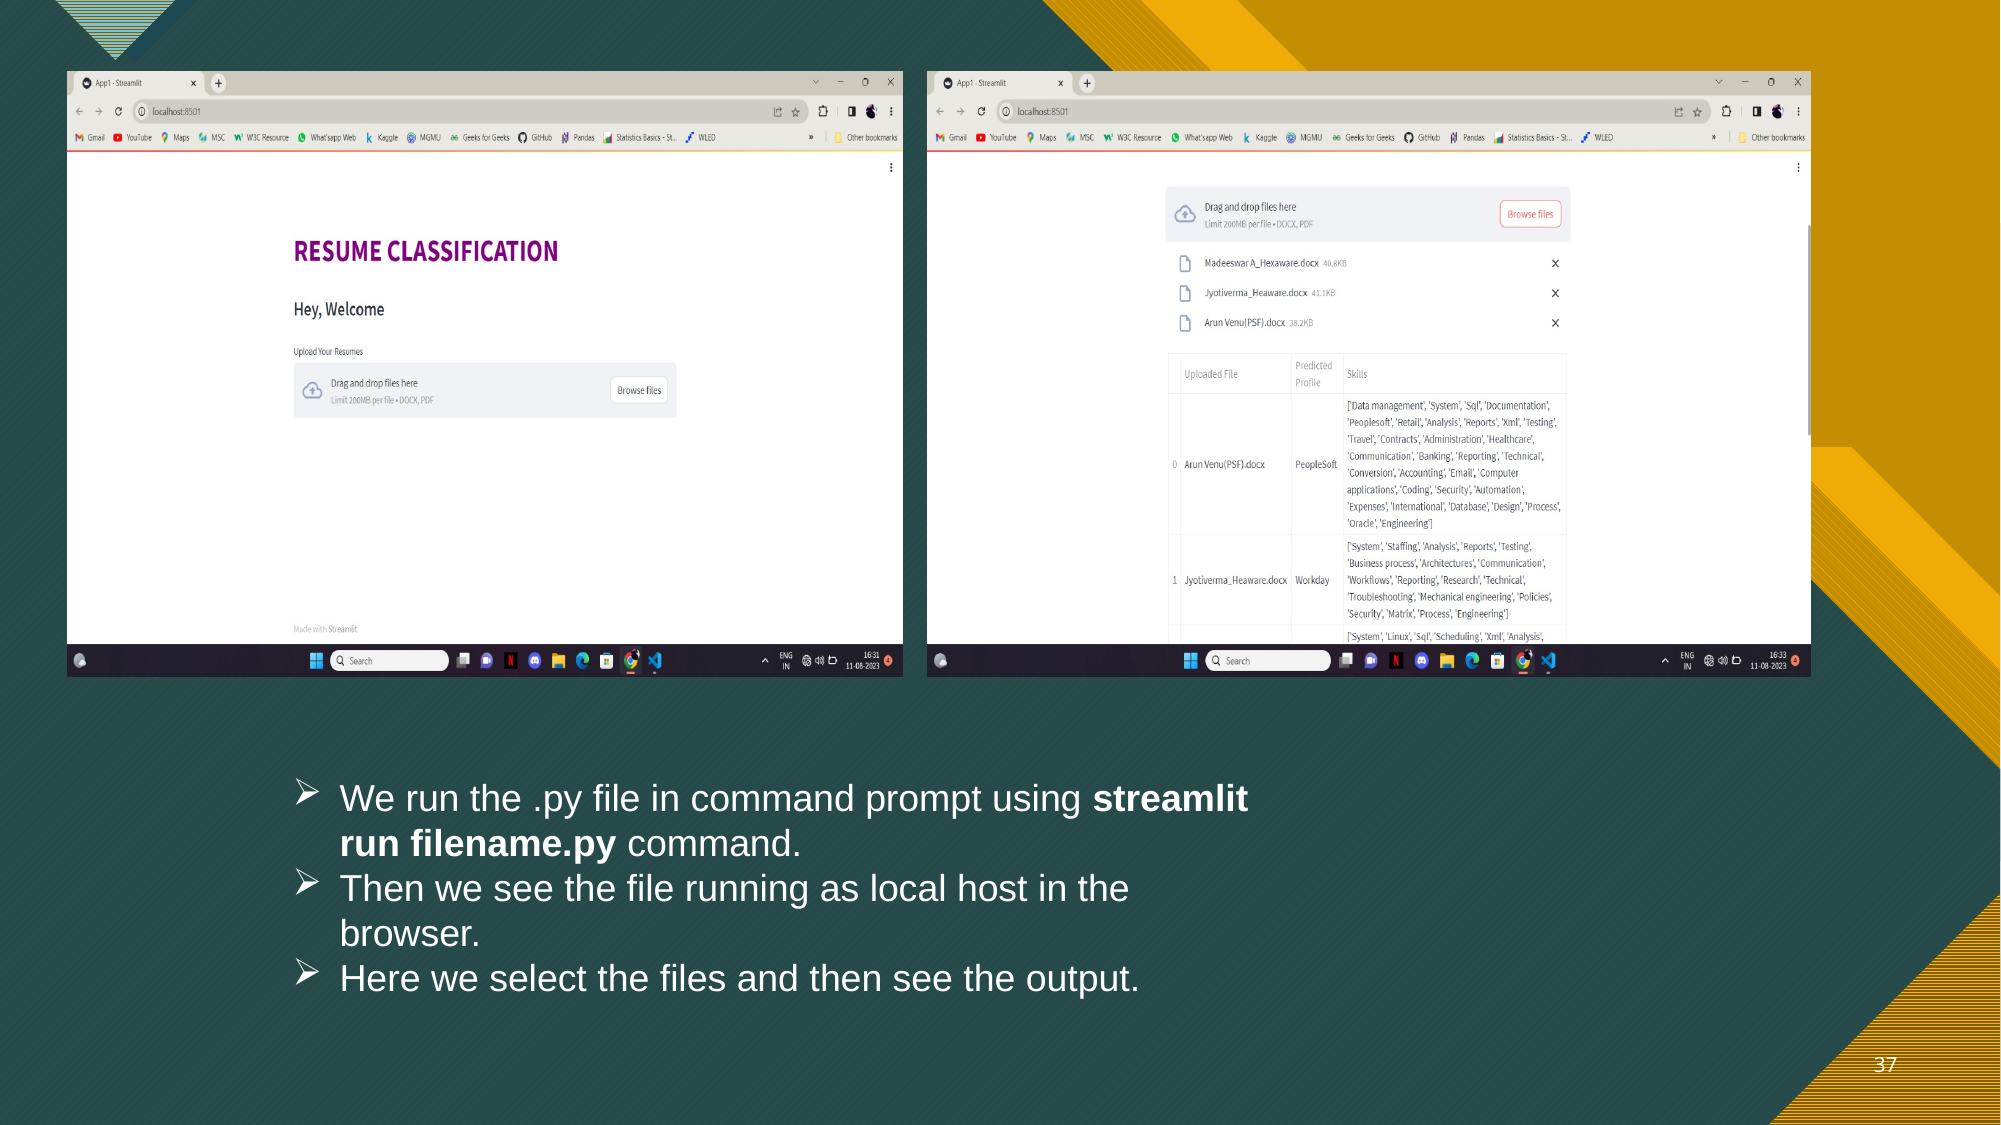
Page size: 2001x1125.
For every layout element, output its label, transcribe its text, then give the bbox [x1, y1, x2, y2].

slide_number 37 [1845, 1035, 1913, 1096]
text_box We run the .py file in command prompt using streamlit run filename.py command. Then we see the file running as local host in the browser. Here we select the files and then see the output. [277, 766, 1279, 1007]
picture [67, 71, 903, 677]
picture [927, 71, 1811, 677]
